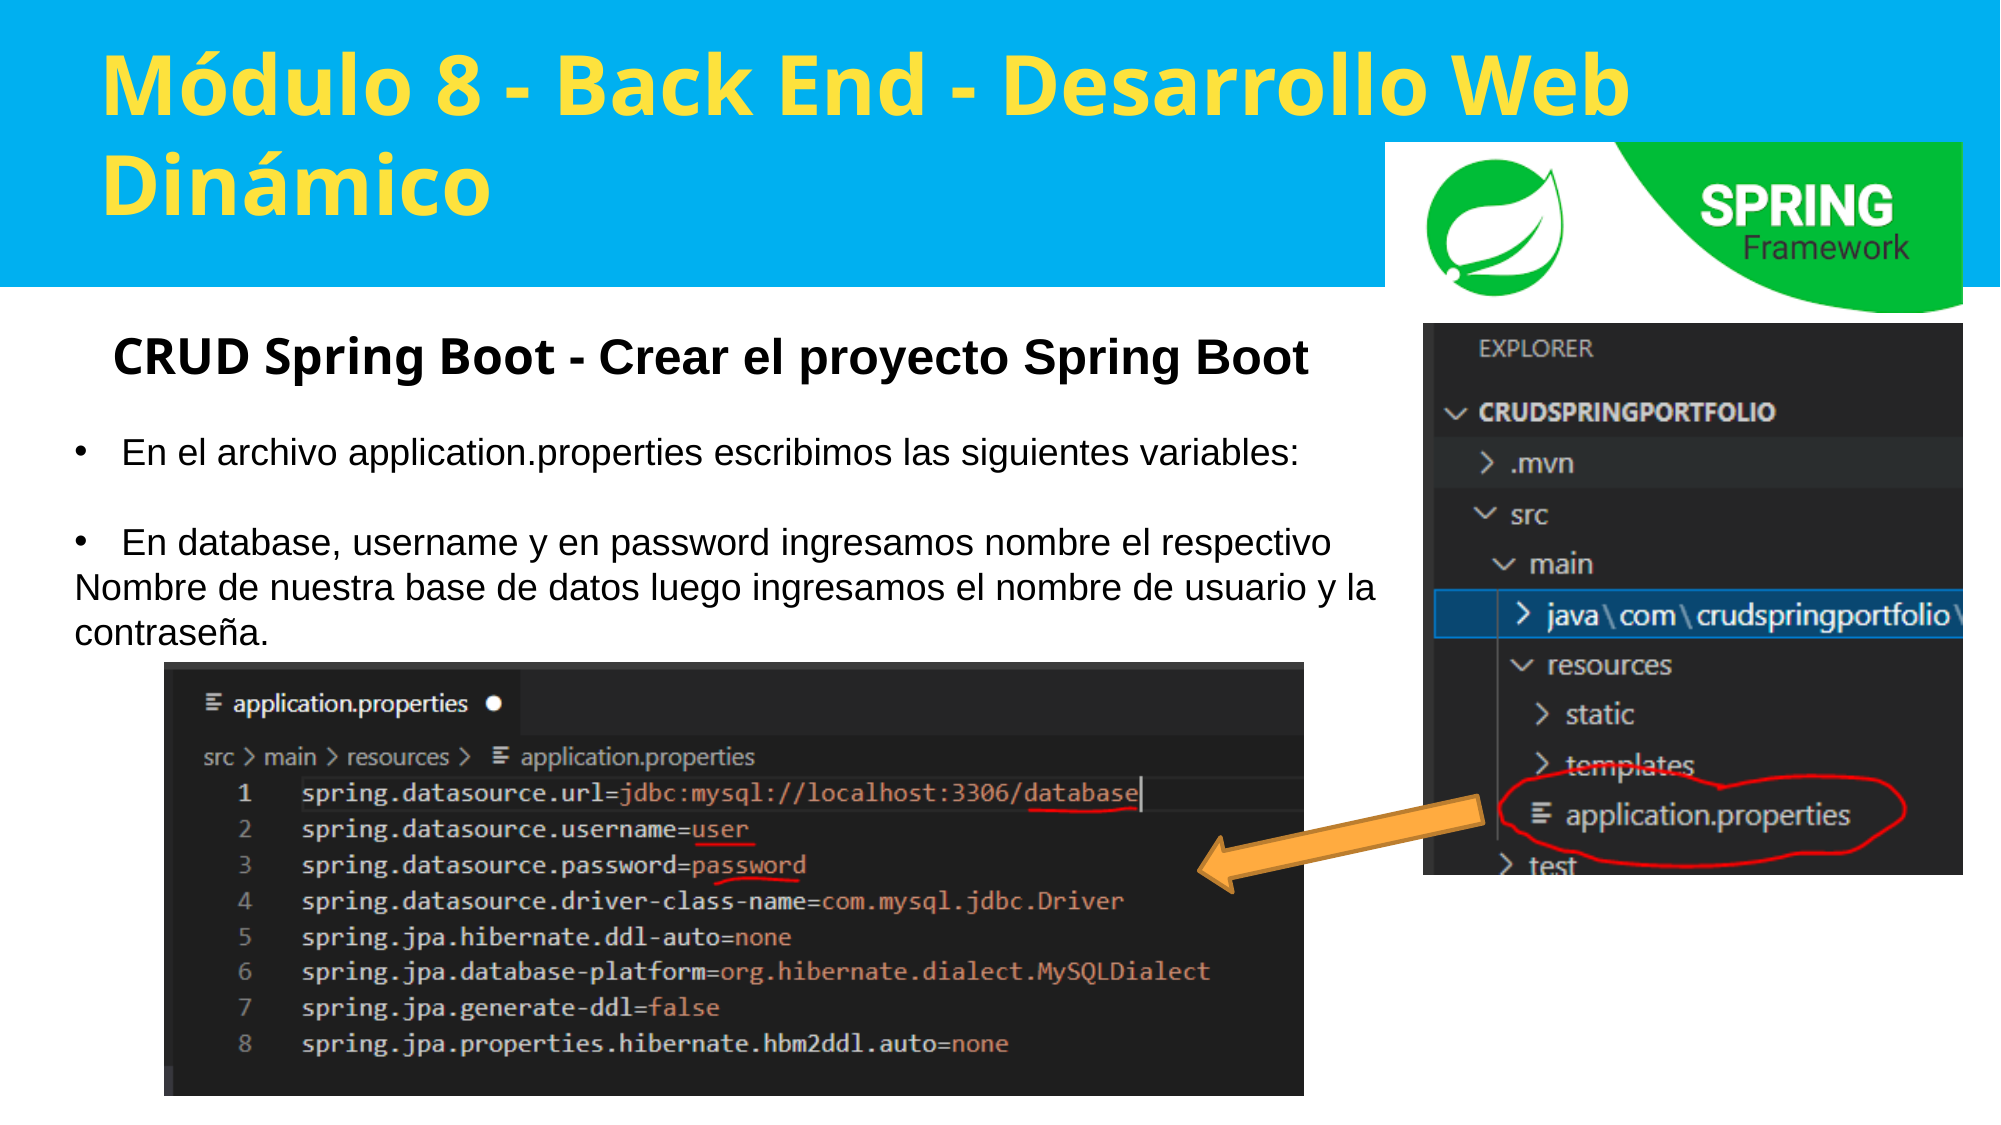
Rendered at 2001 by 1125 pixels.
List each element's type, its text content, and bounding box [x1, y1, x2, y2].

text_box CRUD Spring Boot - Crear el proyecto Spring Boot [92, 312, 1420, 396]
text_box En el archivo application.properties escribimos las siguientes variables: En database, username y en password ingresamos nombre el respectivo Nombre de nuestra base de datos luego ingresamos el nombre de usuario y la contraseña. [59, 420, 1417, 661]
picture [1422, 323, 1963, 875]
text_box [1307, 806, 1417, 864]
picture [163, 662, 1304, 1096]
picture [1384, 143, 1963, 313]
text_box [0, 0, 2000, 287]
text_box Módulo 8 - Back End - Desarrollo Web Dinámico [92, 24, 1901, 222]
